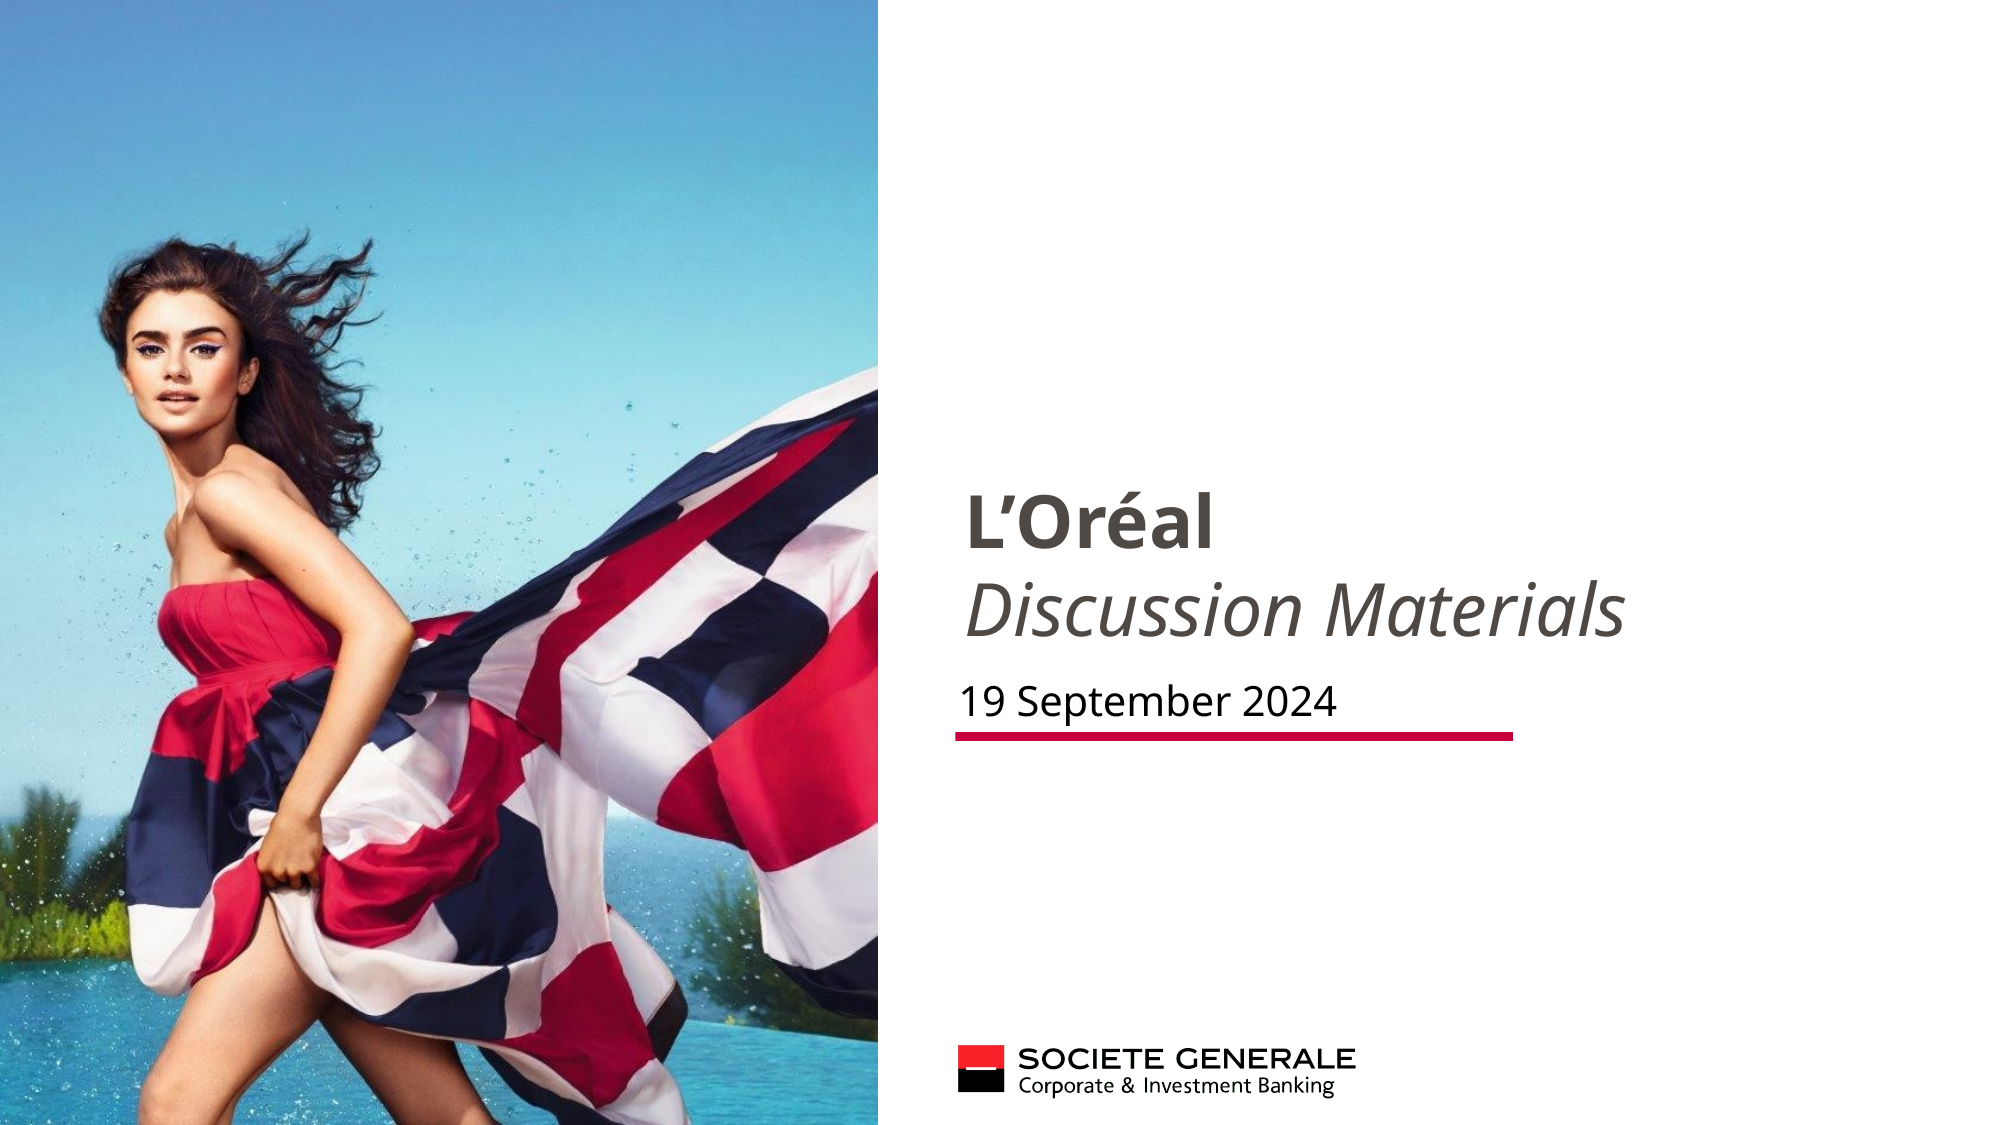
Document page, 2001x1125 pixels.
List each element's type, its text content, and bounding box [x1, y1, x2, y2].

text_box 19 September 2024 [955, 671, 1936, 870]
picture [0, 0, 878, 1125]
text_box L’Oréal Discussion Materials [955, 471, 1892, 652]
picture [955, 1038, 1359, 1103]
text_box [955, 732, 1513, 741]
